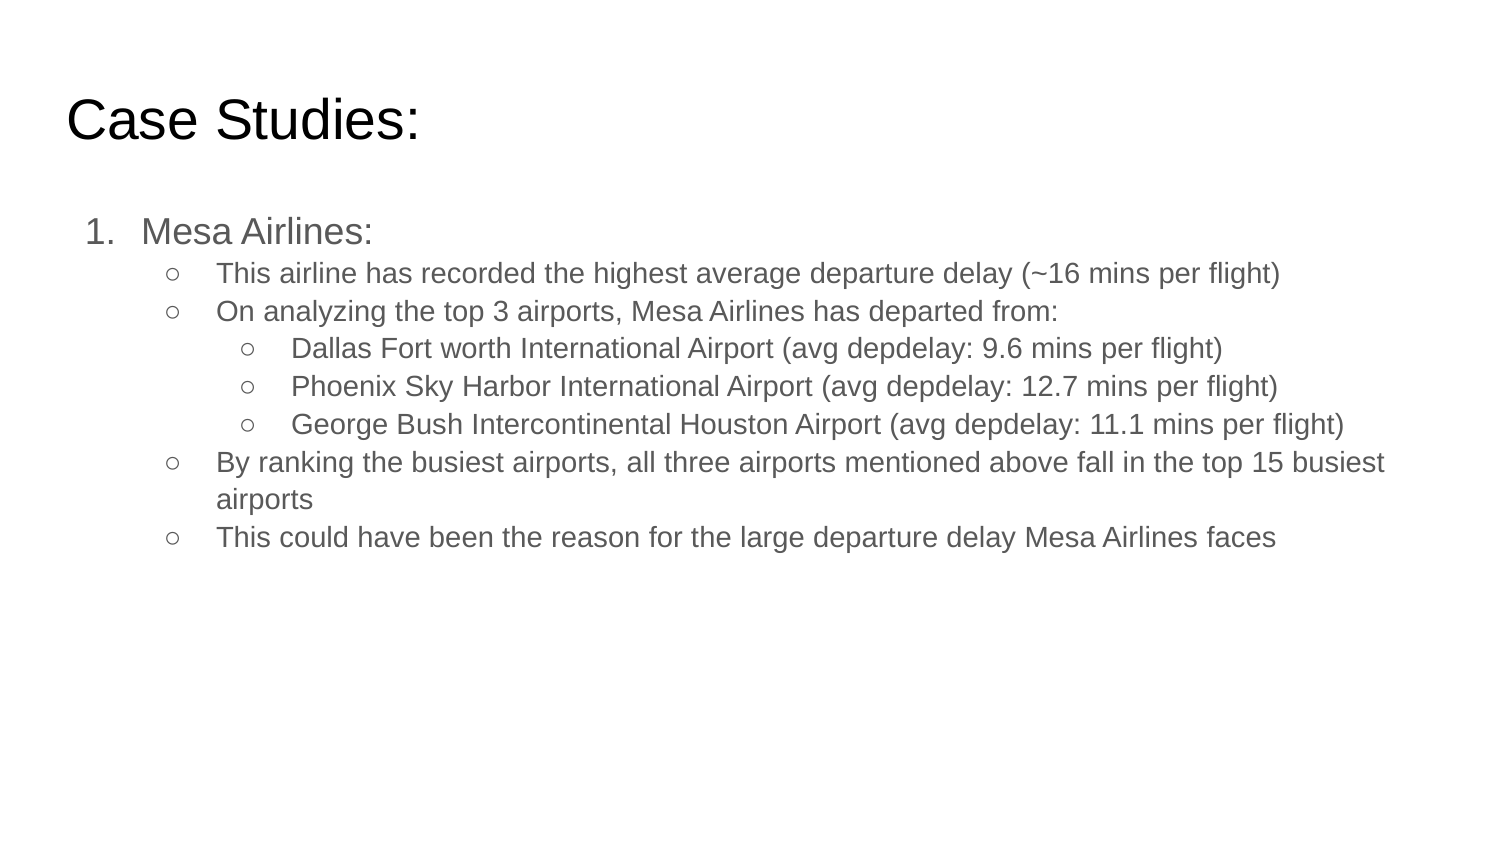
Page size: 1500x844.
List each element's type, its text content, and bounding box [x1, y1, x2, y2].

list Mesa Airlines: This airline has recorded the highest average departure delay (~16 mins per flight) On analyzing the top 3 airports, Mesa Airlines has departed from: Dallas Fort worth International Airport (avg depdelay: 9.6 mins per flight) Phoenix Sky Harbor International Airport (avg depdelay: 12.7 mins per flight) George Bush Intercontinental Houston Airport (avg depdelay: 11.1 mins per flight) By ranking the busiest airports, all three airports mentioned above fall in the top 15 busiest airports This could have been the reason for the large departure delay Mesa Airlines faces [51, 189, 1449, 750]
title Case Studies: [51, 72, 1449, 167]
